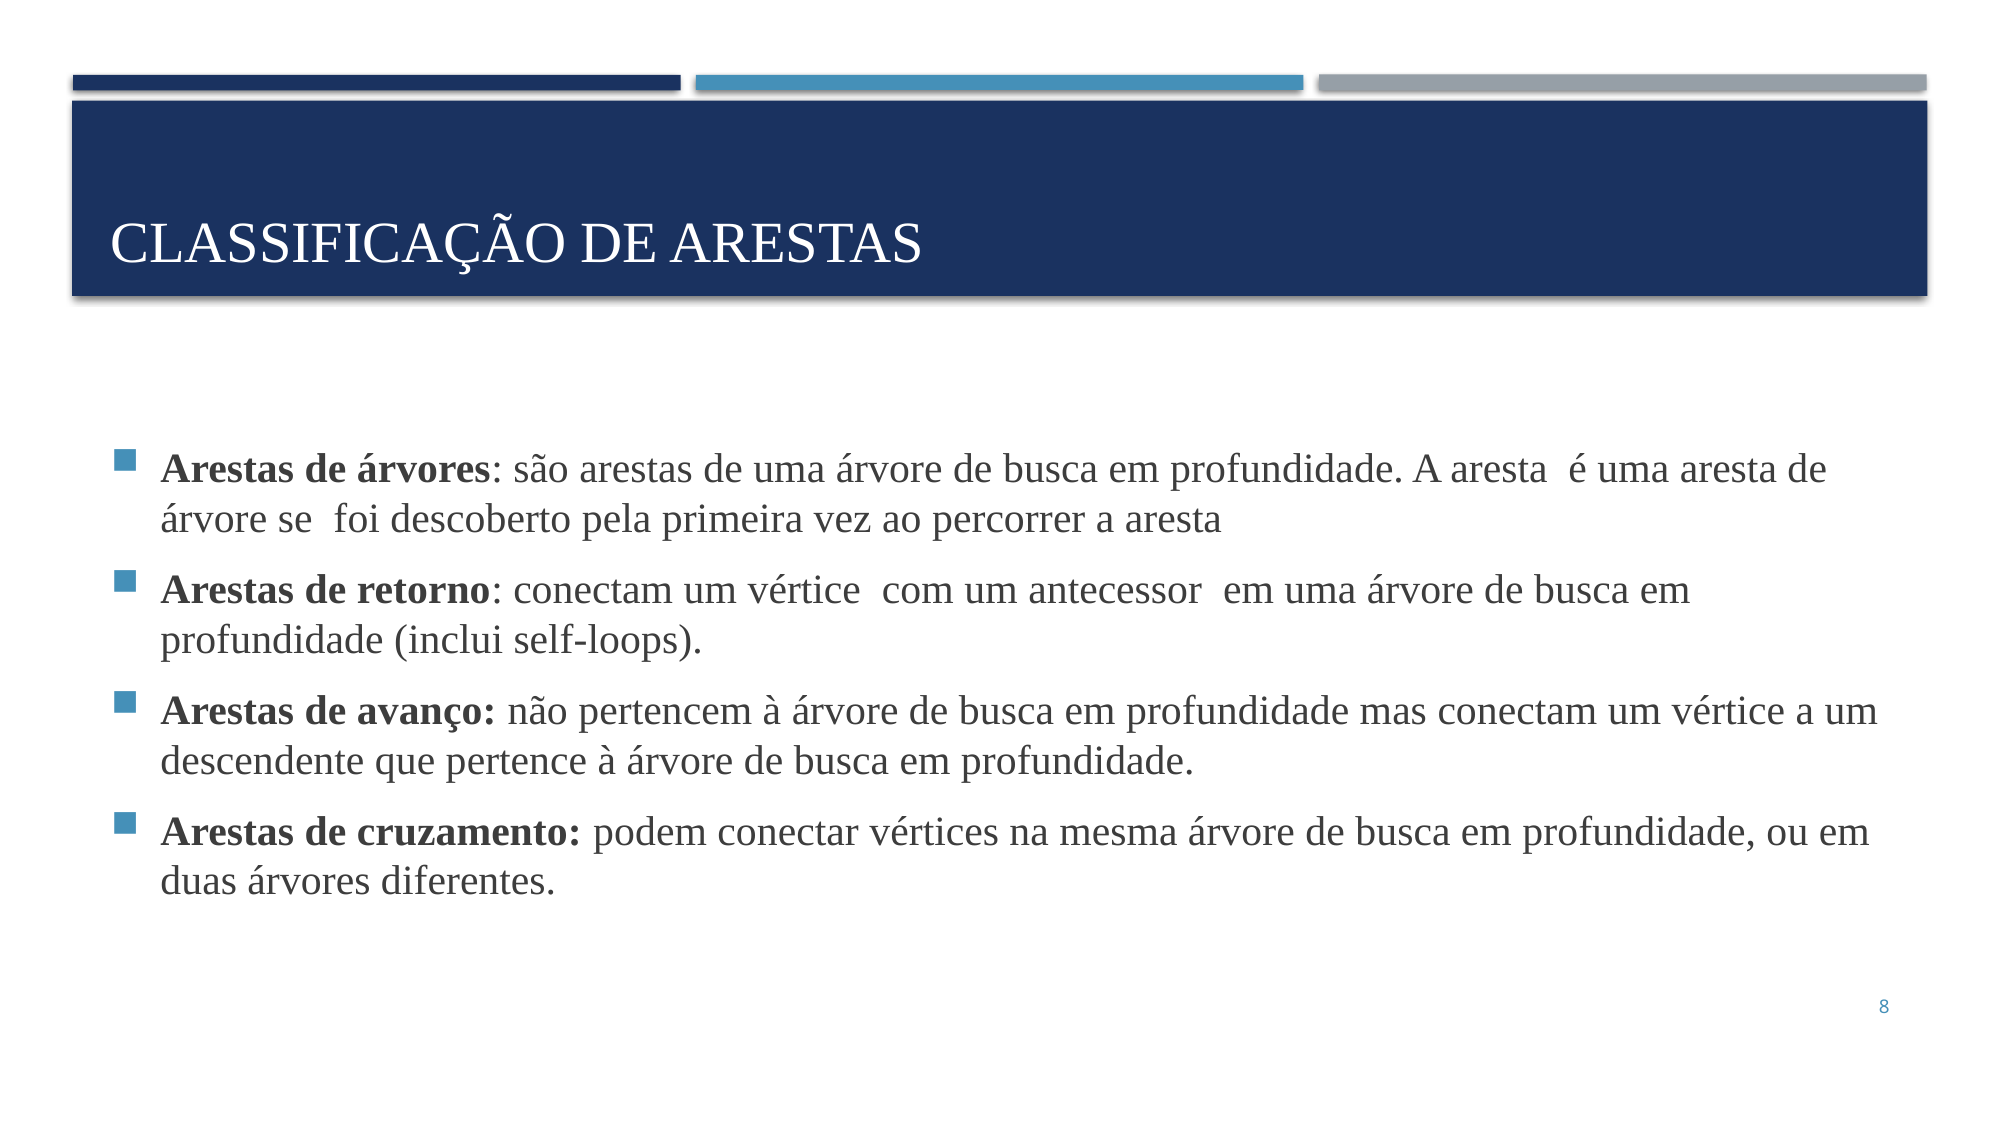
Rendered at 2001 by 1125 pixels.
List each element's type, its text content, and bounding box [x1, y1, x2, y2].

title Classificação de Arestas [95, 115, 1905, 282]
slide_number 8 [1732, 977, 1905, 1037]
